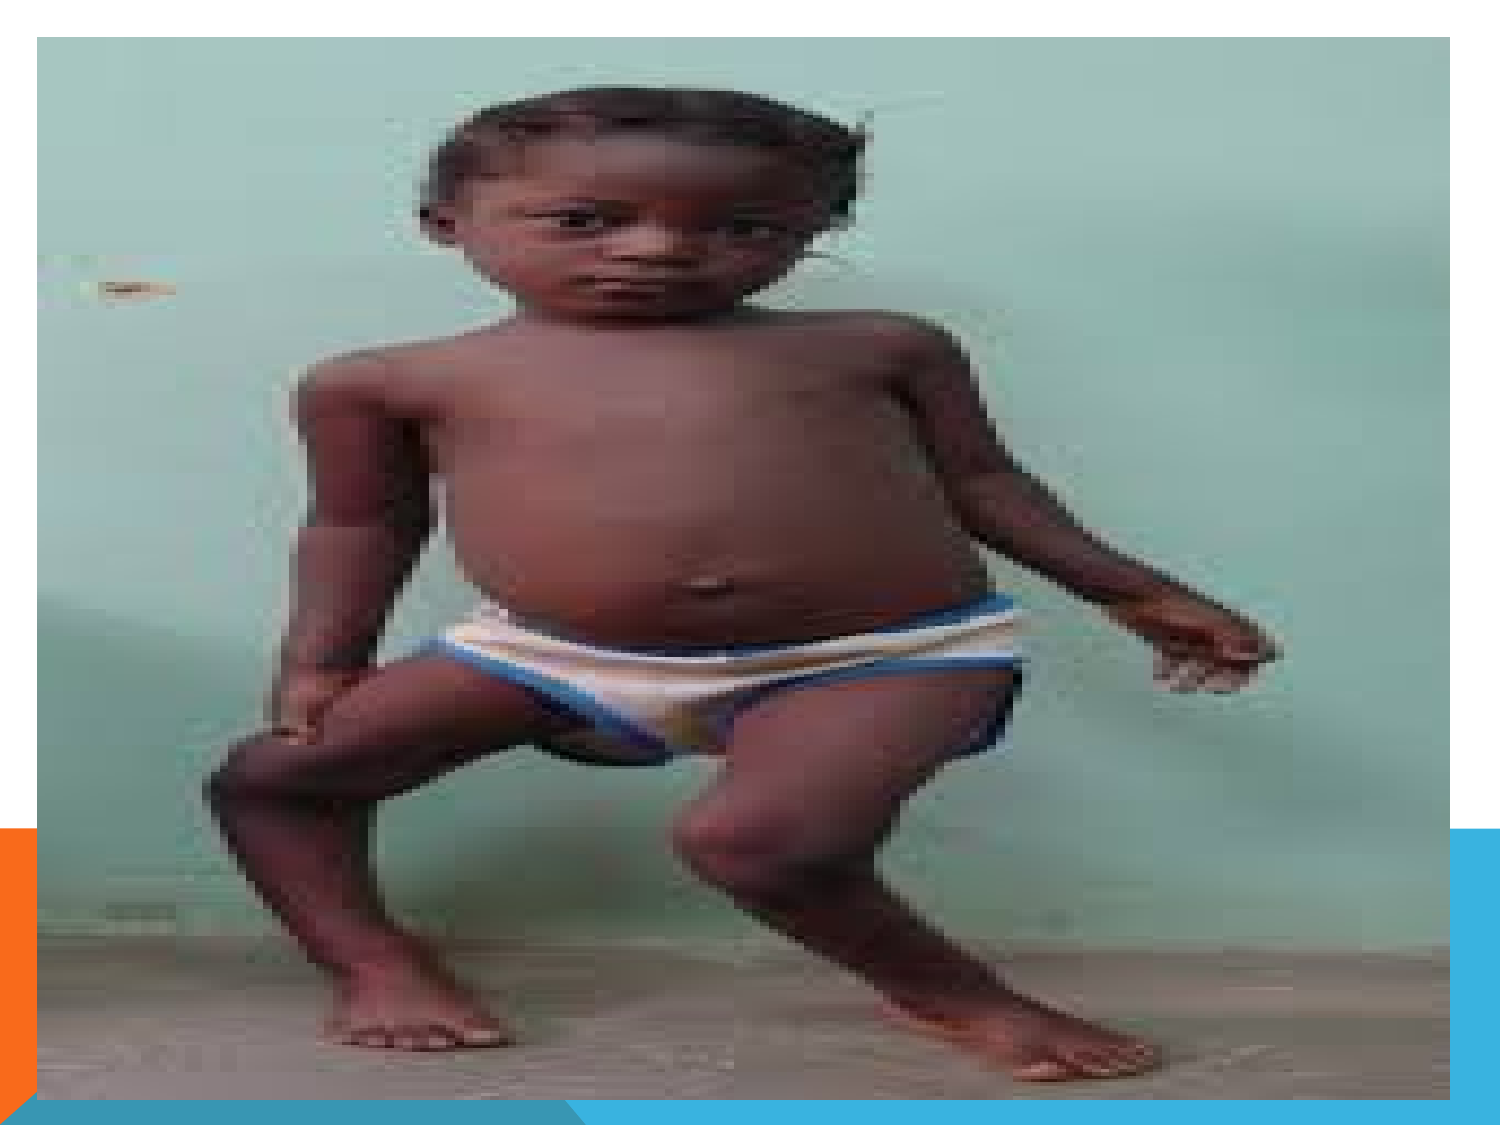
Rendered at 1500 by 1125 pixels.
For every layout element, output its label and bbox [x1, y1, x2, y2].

picture [37, 37, 1451, 1101]
